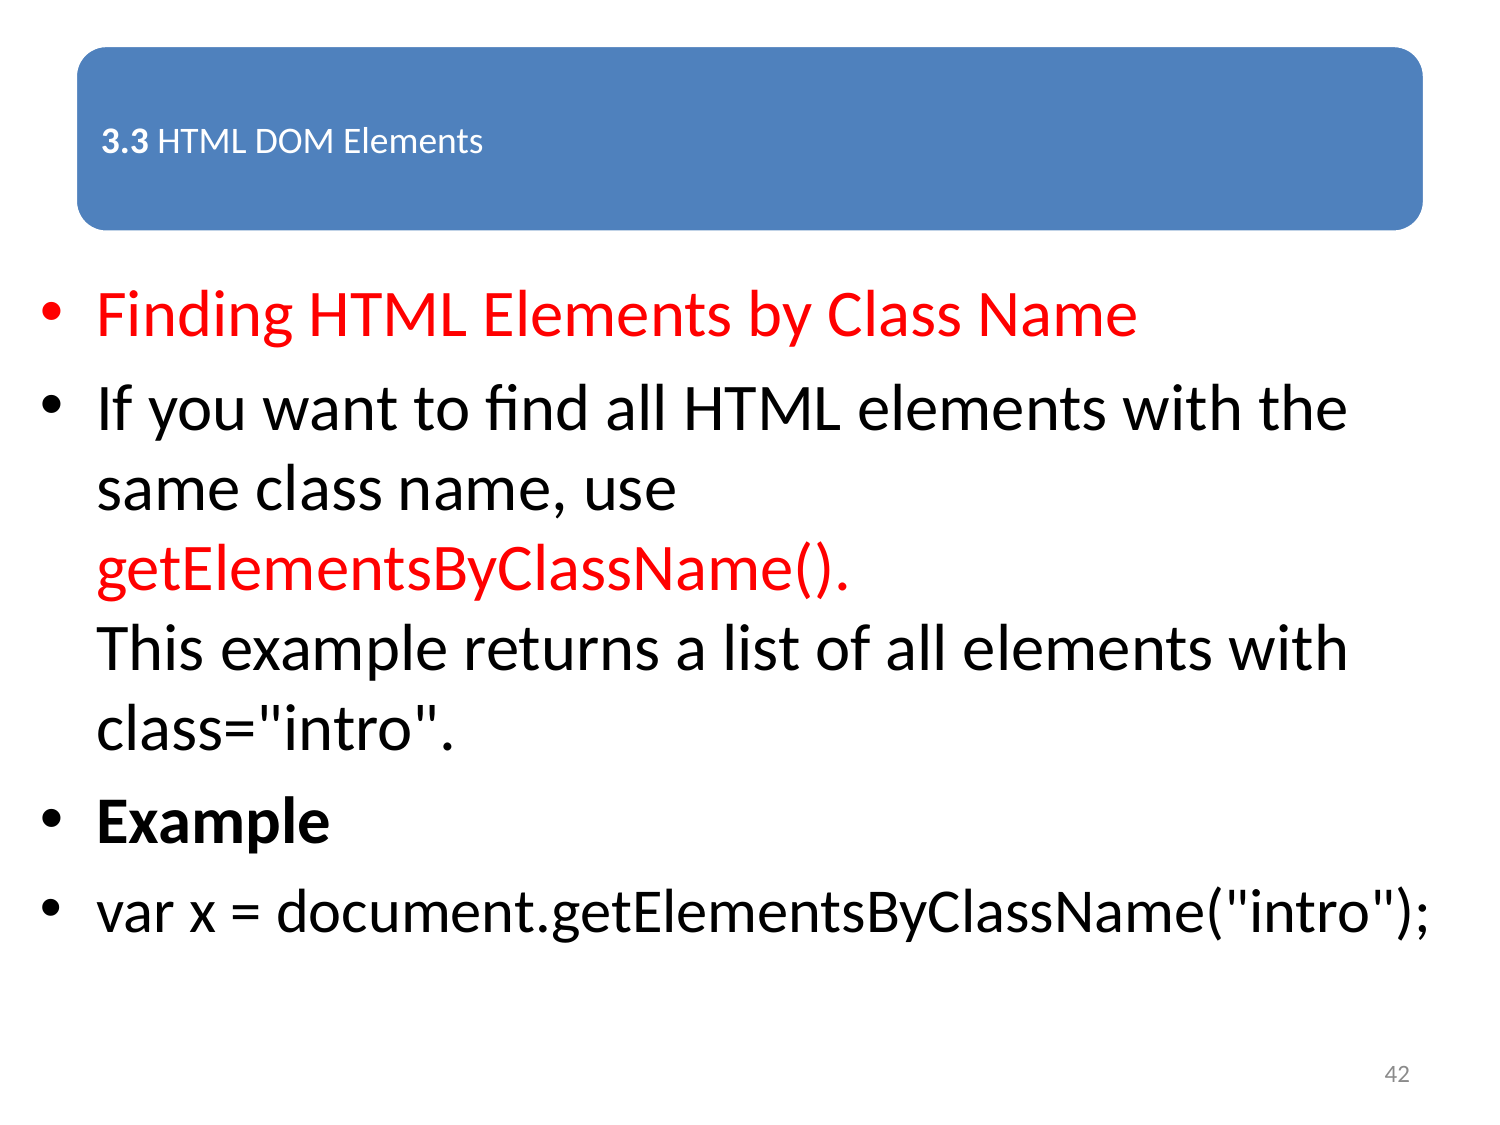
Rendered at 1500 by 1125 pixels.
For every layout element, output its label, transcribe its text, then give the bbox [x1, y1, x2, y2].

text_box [74, 44, 1426, 233]
list Finding HTML Elements by Class Name If you want to find all HTML elements with the same class name, use getElementsByClassName(). This example returns a list of all elements with class="intro". Example var x = document.getElementsByClassName("intro"); [24, 262, 1463, 1005]
slide_number 42 [1074, 1042, 1425, 1103]
